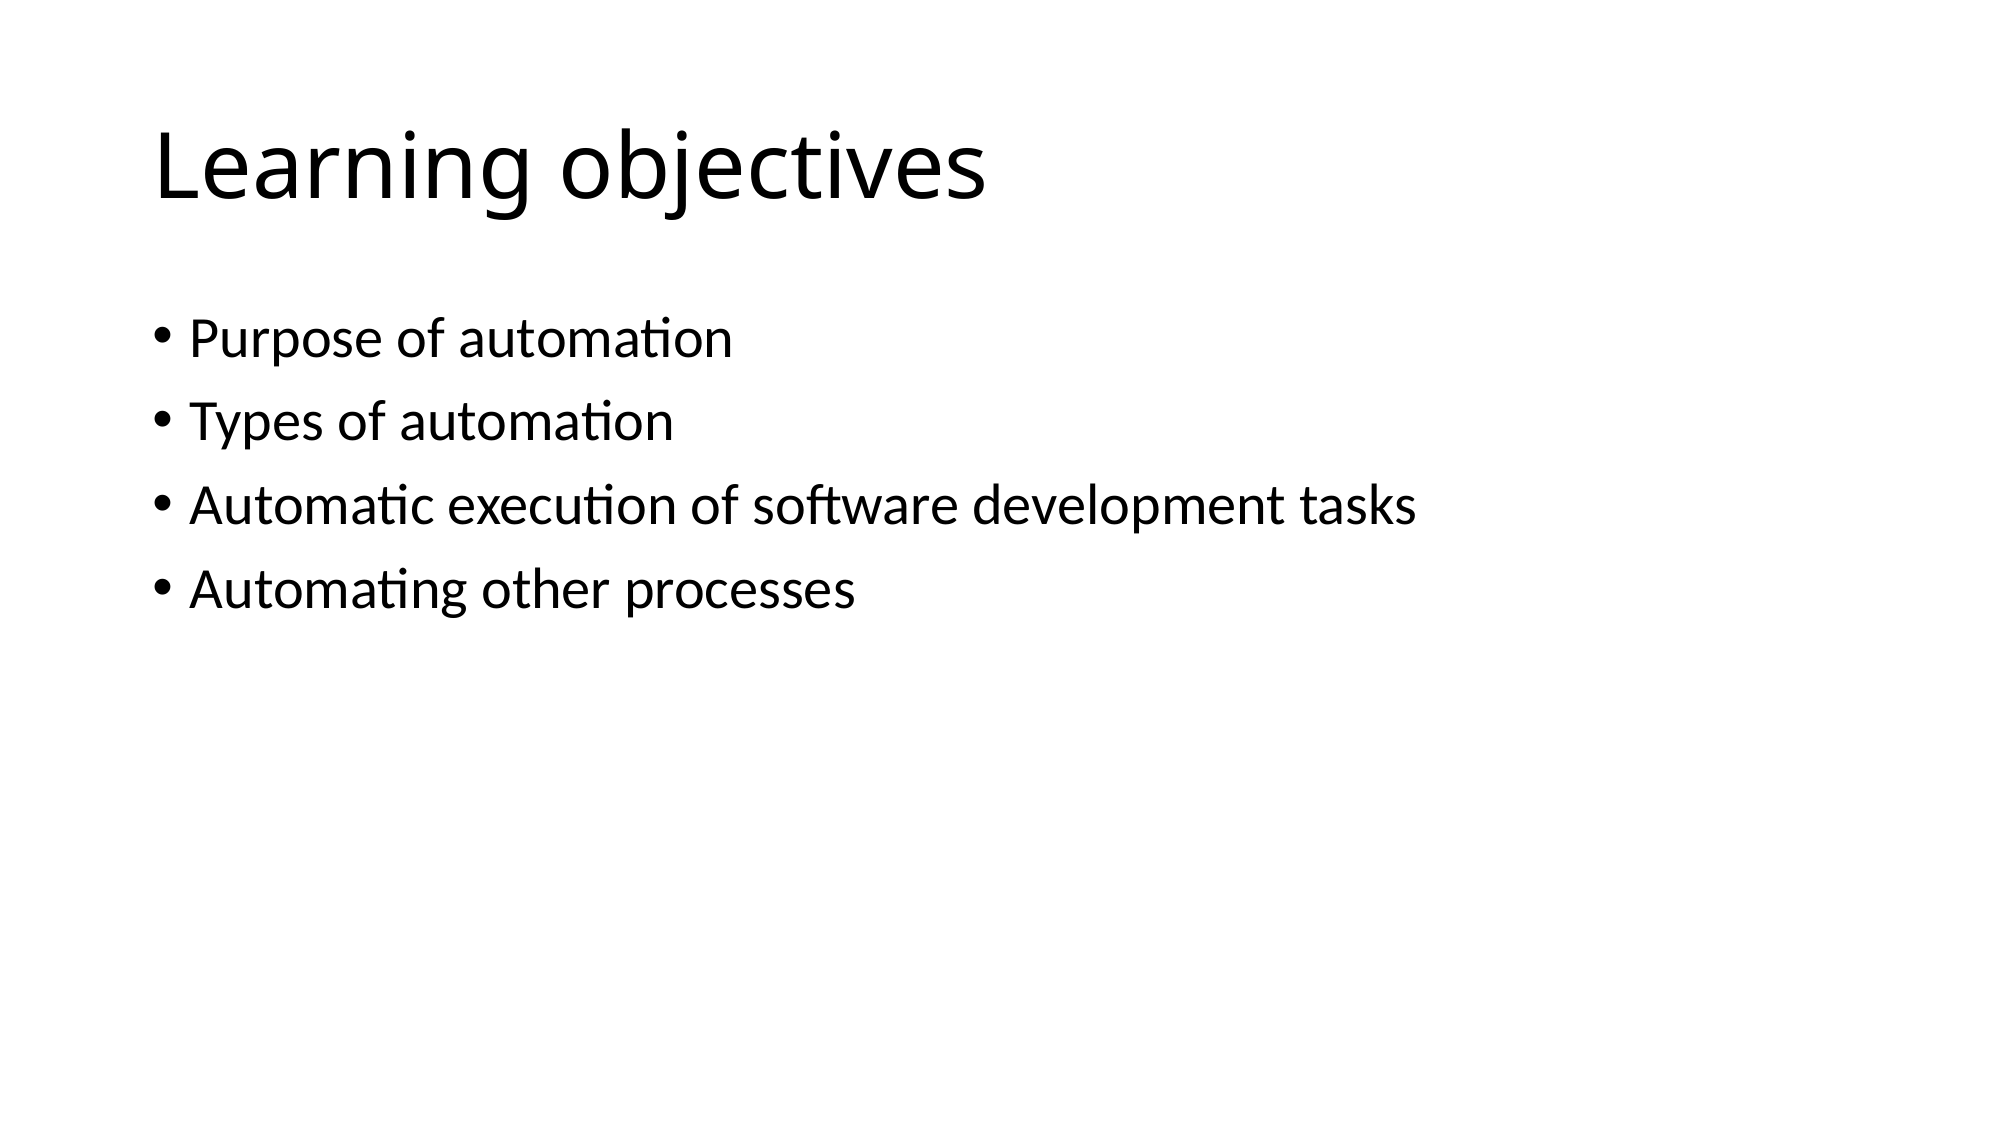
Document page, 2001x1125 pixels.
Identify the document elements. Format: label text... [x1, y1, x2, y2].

title Learning objectives [137, 59, 1863, 278]
list Purpose of automation Types of automation Automatic execution of software development tasks Automating other processes [137, 299, 1863, 1014]
